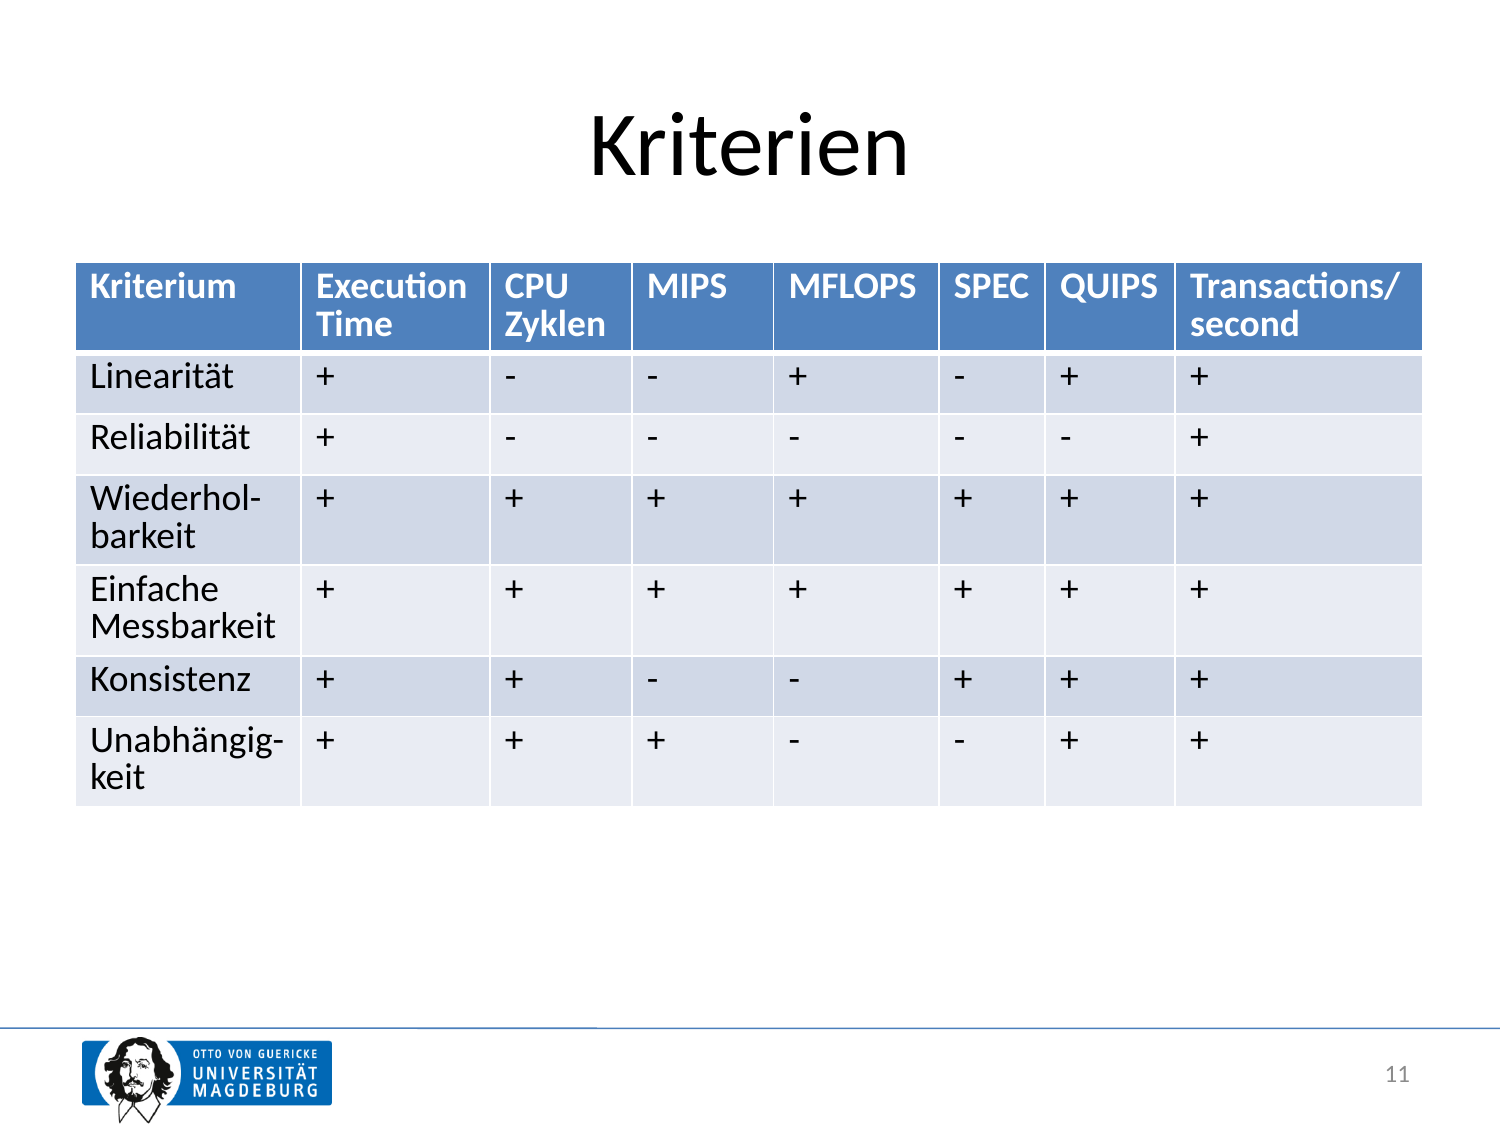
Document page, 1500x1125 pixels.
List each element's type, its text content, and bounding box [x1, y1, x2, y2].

table_cell Wiederhol-barkeit [76, 476, 300, 564]
table_cell + [1176, 566, 1422, 655]
table_header Transactions/second [1176, 263, 1422, 350]
table_cell - [940, 717, 1044, 806]
table_cell - [774, 415, 938, 474]
table_cell - [774, 657, 938, 716]
table_cell + [1046, 717, 1174, 806]
table_cell + [774, 566, 938, 655]
table_cell Unabhängig-keit [76, 717, 300, 806]
table_cell Linearität [76, 356, 300, 413]
table_cell + [774, 476, 938, 564]
table_header Kriterium [76, 263, 300, 350]
table_cell + [774, 356, 938, 413]
table_header CPU Zyklen [491, 263, 631, 350]
table_cell + [1046, 476, 1174, 564]
table_cell + [491, 657, 631, 716]
table_cell + [1176, 657, 1422, 716]
table_cell - [940, 415, 1044, 474]
table_cell + [302, 657, 489, 716]
table_cell + [633, 566, 773, 655]
table_header MIPS [633, 263, 773, 350]
table_cell + [302, 566, 489, 655]
table_cell Einfache Messbarkeit [76, 566, 300, 655]
table_header MFLOPS [774, 263, 938, 350]
table_cell Reliabilität [76, 415, 300, 474]
table_cell - [633, 415, 773, 474]
table_cell + [1046, 657, 1174, 716]
table_cell - [633, 356, 773, 413]
table_cell + [1046, 566, 1174, 655]
table_cell + [302, 415, 489, 474]
table_cell + [633, 717, 773, 806]
table_cell + [633, 476, 773, 564]
table_cell + [940, 657, 1044, 716]
table_cell Konsistenz [76, 657, 300, 716]
table_cell - [774, 717, 938, 806]
table_cell + [940, 566, 1044, 655]
picture [82, 1037, 340, 1125]
table_cell + [1176, 476, 1422, 564]
table_cell + [940, 476, 1044, 564]
table_cell + [491, 717, 631, 806]
table_cell - [940, 356, 1044, 413]
table_cell + [1176, 717, 1422, 806]
table_header QUIPS [1046, 263, 1174, 350]
table_cell - [1046, 415, 1174, 474]
table_cell + [1046, 356, 1174, 413]
table_cell - [491, 415, 631, 474]
table_cell + [302, 717, 489, 806]
table_header SPEC [940, 263, 1044, 350]
table_cell + [491, 566, 631, 655]
table_cell - [633, 657, 773, 716]
title Kriterien [75, 45, 1425, 233]
table_header Execution Time [302, 263, 489, 350]
table_cell + [1176, 356, 1422, 413]
table_cell + [491, 476, 631, 564]
table_cell + [302, 476, 489, 564]
table_cell + [302, 356, 489, 413]
table_cell - [491, 356, 631, 413]
slide_number 11 [1289, 1042, 1425, 1103]
table_cell + [1176, 415, 1422, 474]
